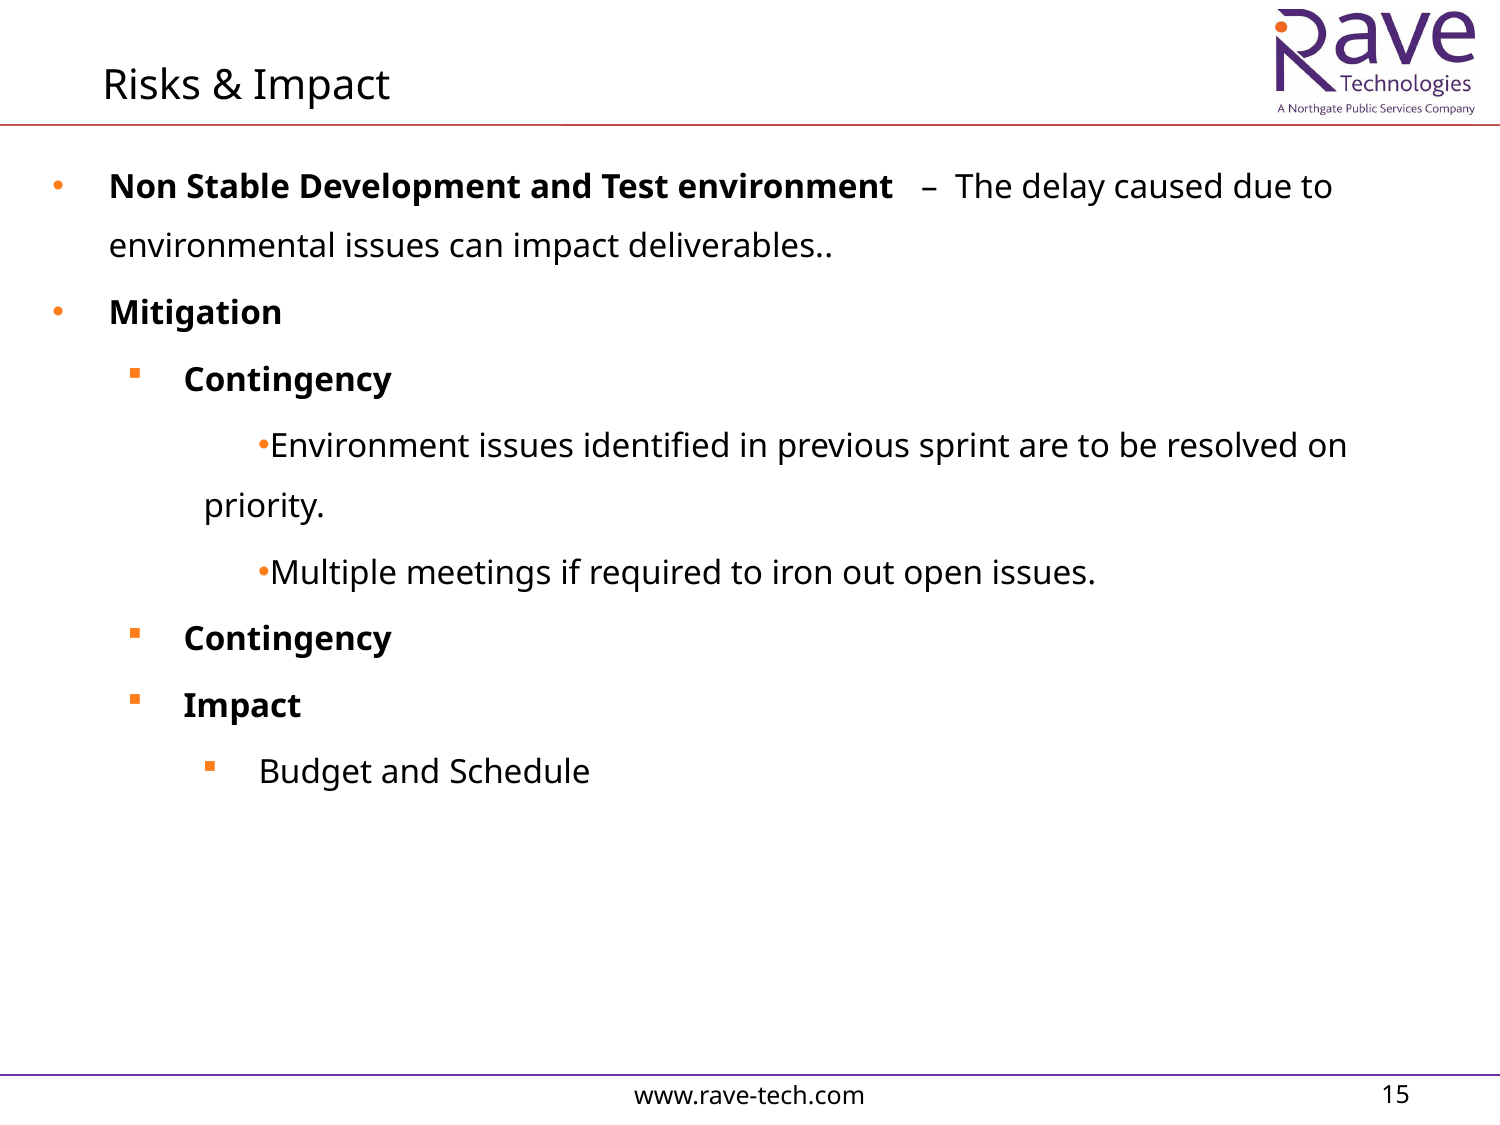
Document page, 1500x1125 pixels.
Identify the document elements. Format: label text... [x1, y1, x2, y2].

footer www.rave-tech.com [512, 1065, 988, 1125]
slide_number 15 [1074, 1065, 1425, 1125]
picture [1275, 9, 1475, 115]
text_box Non Stable Development and Test environment – The delay caused due to environmental issues can impact deliverables.. Mitigation Contingency Environment issues identified in previous sprint are to be resolved on priority. Multiple meetings if required to iron out open issues. Contingency Impact Budget and Schedule [37, 137, 1475, 798]
text_box Risks & Impact [87, 50, 1100, 115]
